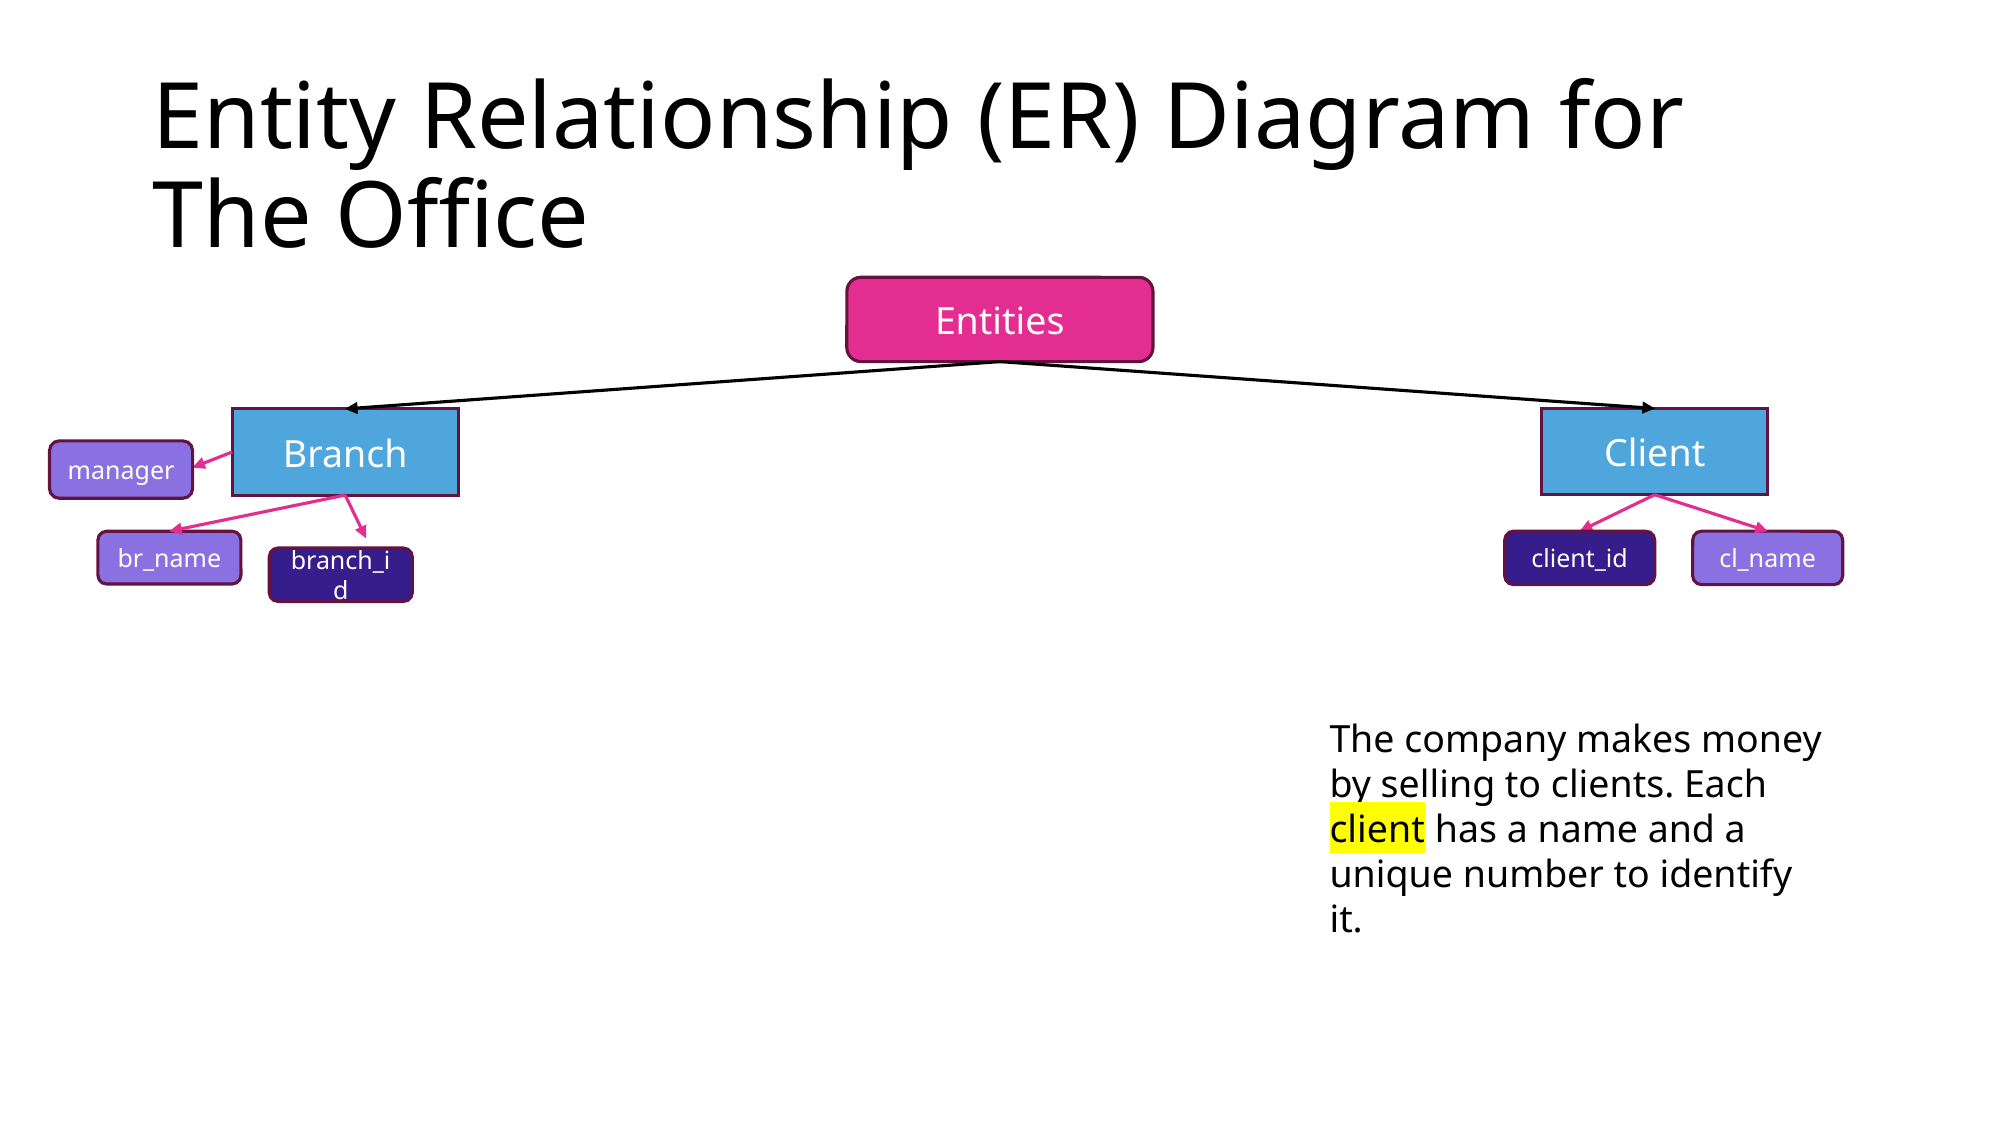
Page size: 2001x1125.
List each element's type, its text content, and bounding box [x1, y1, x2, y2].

title Entity Relationship (ER) Diagram for The Office [137, 59, 1879, 278]
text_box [344, 494, 367, 539]
text_box Client [1540, 407, 1769, 496]
text_box cl_name [1691, 529, 1845, 587]
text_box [344, 361, 1001, 410]
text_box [191, 451, 233, 469]
text_box Branch [231, 407, 460, 497]
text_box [1579, 494, 1654, 532]
text_box client_id [1503, 529, 1657, 587]
text_box manager [47, 439, 195, 500]
text_box The company makes money by selling to clients. Each client has a name and a unique number to identify it. [1314, 707, 1843, 947]
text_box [1654, 494, 1769, 532]
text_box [168, 494, 346, 532]
text_box Entities [845, 275, 1155, 361]
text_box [999, 361, 1656, 409]
text_box branch_id [267, 546, 414, 604]
text_box br_name [96, 529, 243, 586]
